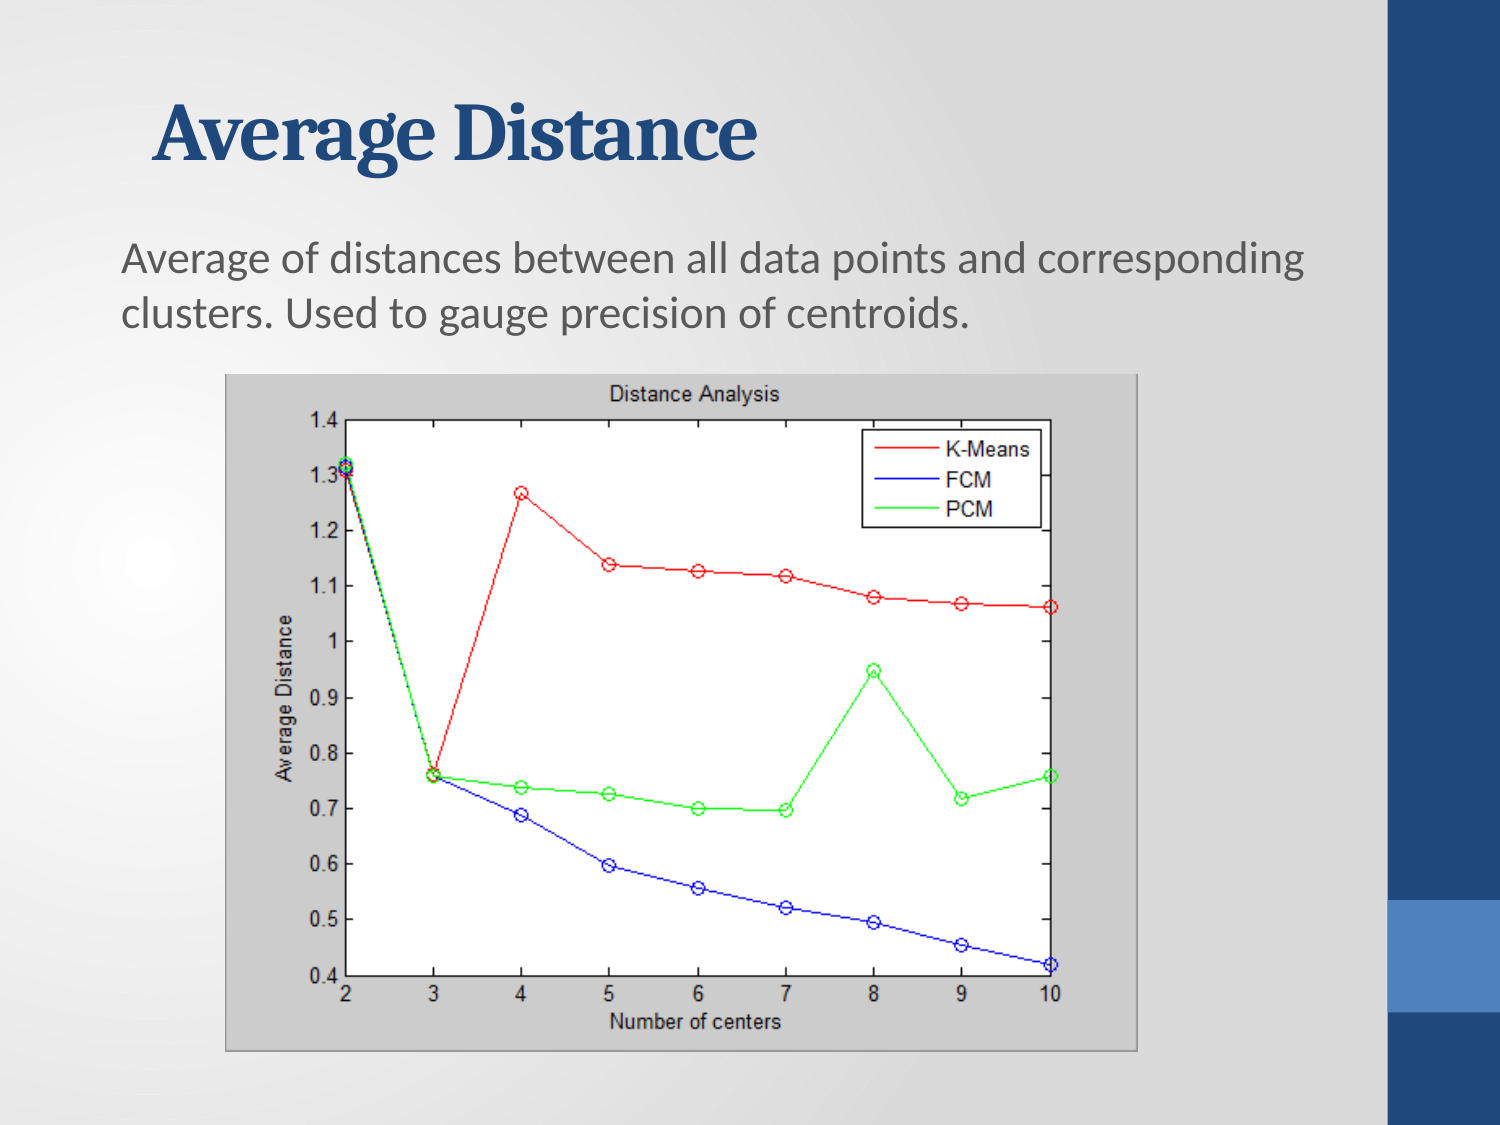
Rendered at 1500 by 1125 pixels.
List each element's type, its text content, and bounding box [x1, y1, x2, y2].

list Average of distances between all data points and corresponding clusters. Used to gauge precision of centroids. [87, 220, 1338, 379]
picture [224, 374, 1138, 1052]
title Average Distance [137, 62, 1325, 193]
